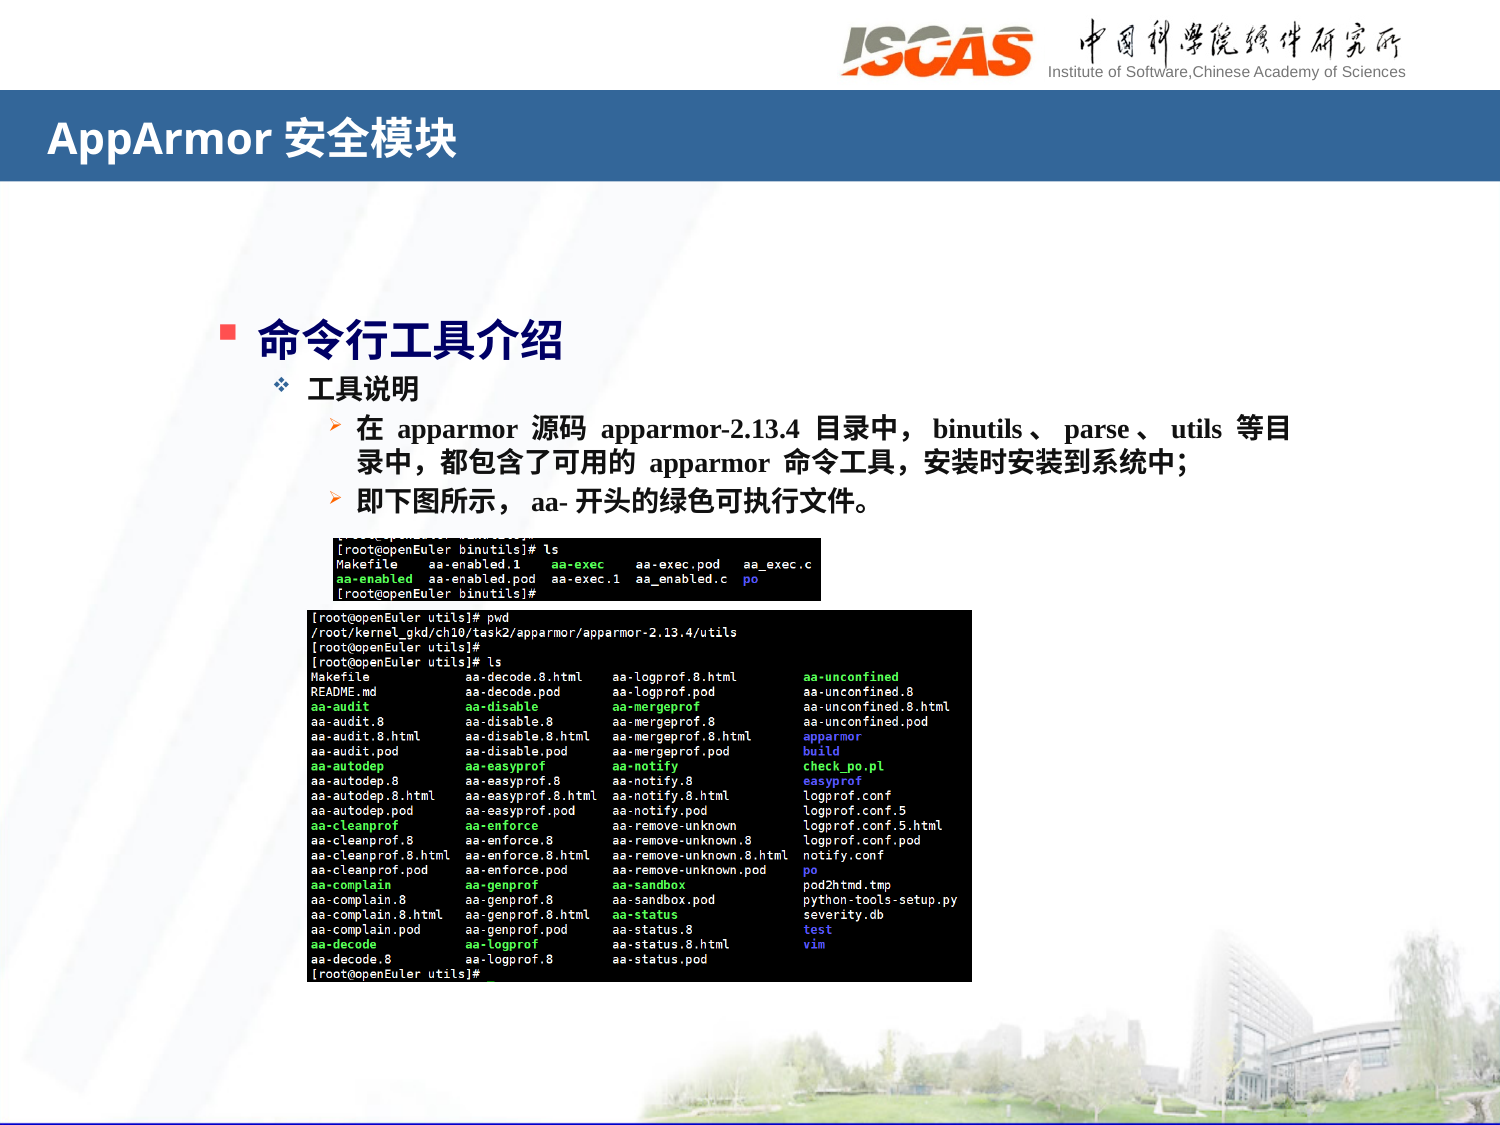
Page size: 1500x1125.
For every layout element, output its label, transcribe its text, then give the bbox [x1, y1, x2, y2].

list 命令行工具介绍 工具说明 在 apparmor 源码 apparmor-2.13.4 目录中，binutils、parse、utils 等目录中，都包含了可用的 apparmor 命令工具，安装时安装到系统中； 即下图所示，aa-开头的绿色可执行文件。 [200, 305, 1318, 971]
picture [1077, 15, 1402, 71]
picture [0, 182, 1500, 1125]
title AppArmor安全模块 [0, 89, 1500, 182]
picture [837, 18, 1045, 87]
